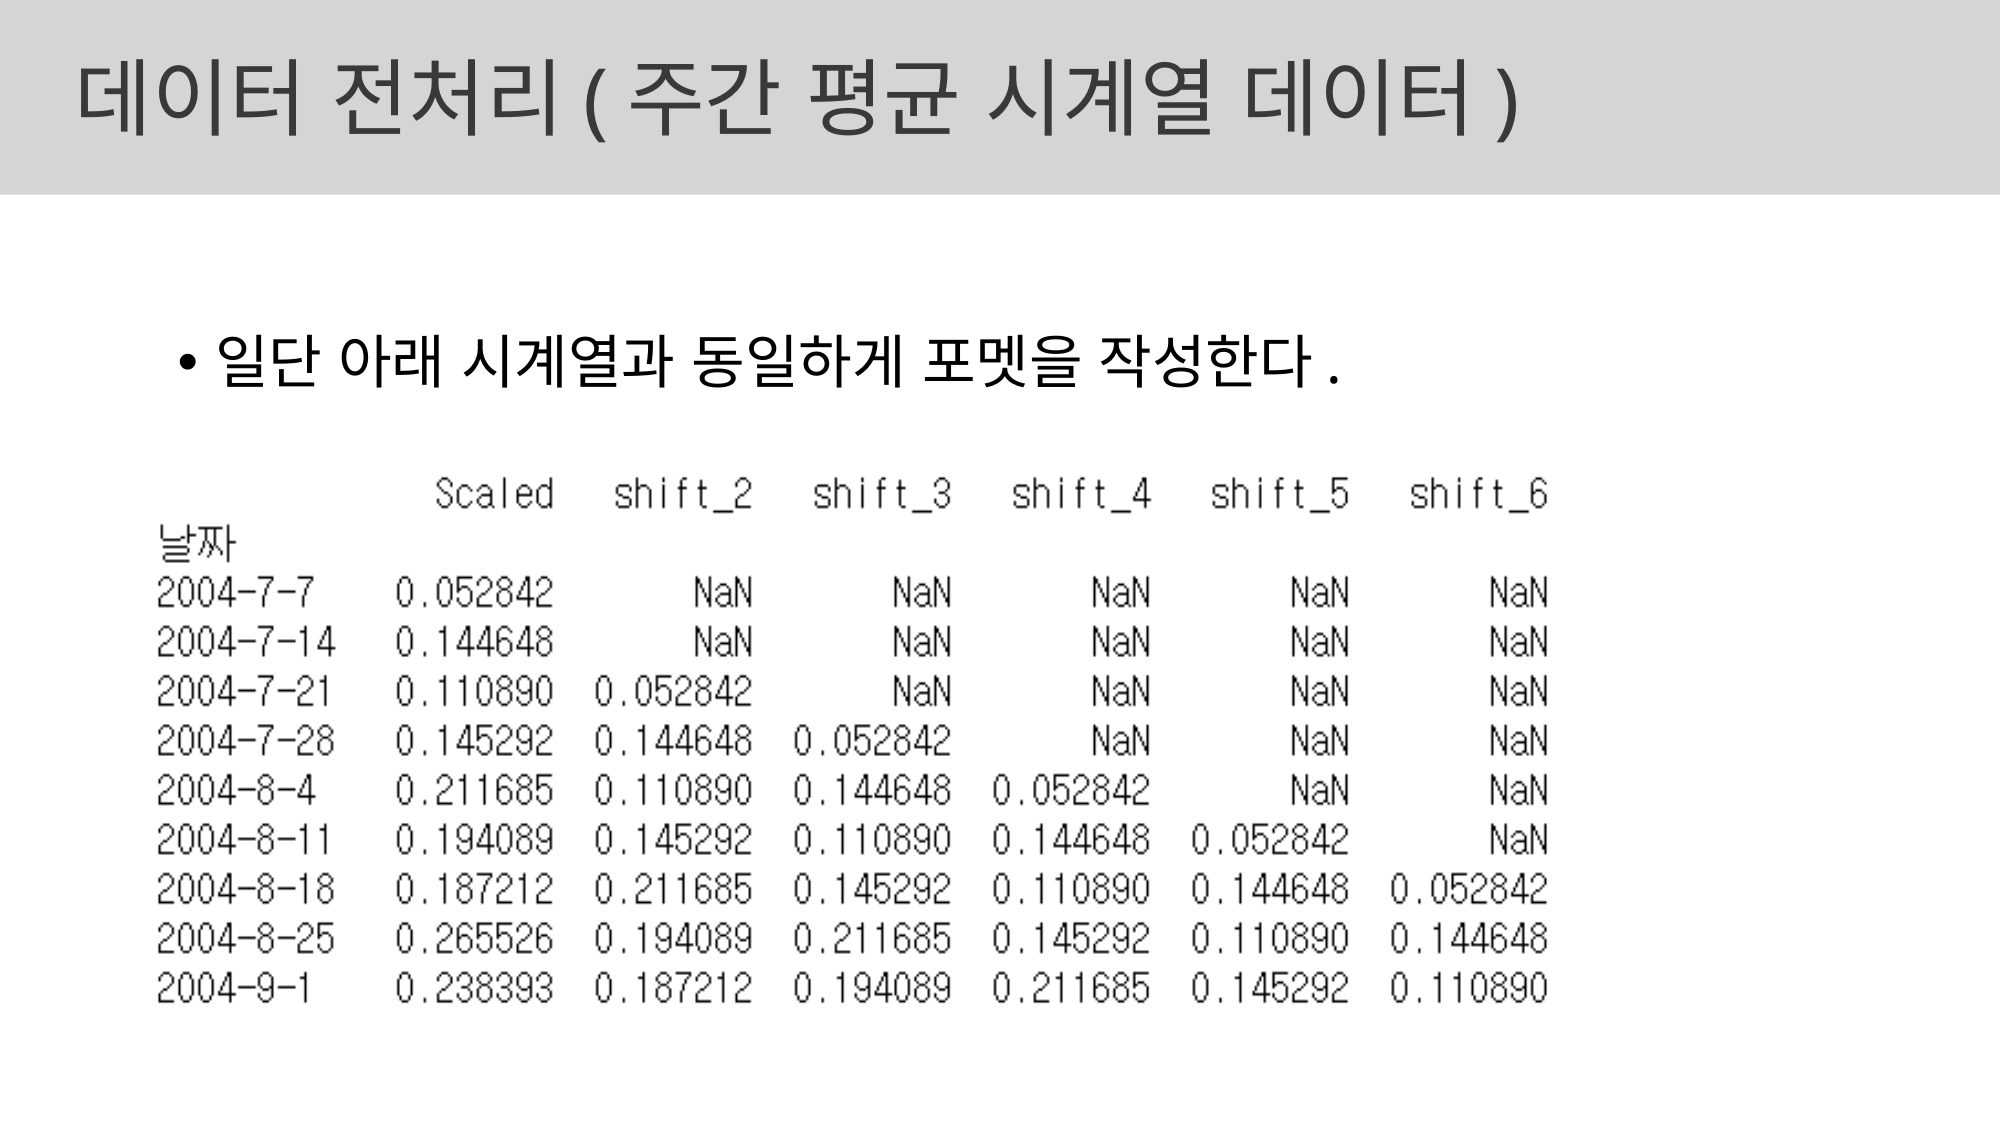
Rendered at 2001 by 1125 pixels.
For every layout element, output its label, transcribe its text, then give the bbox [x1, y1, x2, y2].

text_box [137, 301, 1863, 464]
text_box 데이터 전처리(주간 평균 시계열 데이터) [59, 48, 1654, 157]
text_box [0, 0, 2000, 195]
picture [137, 464, 1567, 1015]
text_box 일단 아래 시계열과 동일하게 포멧을 작성한다. [162, 326, 1888, 1040]
